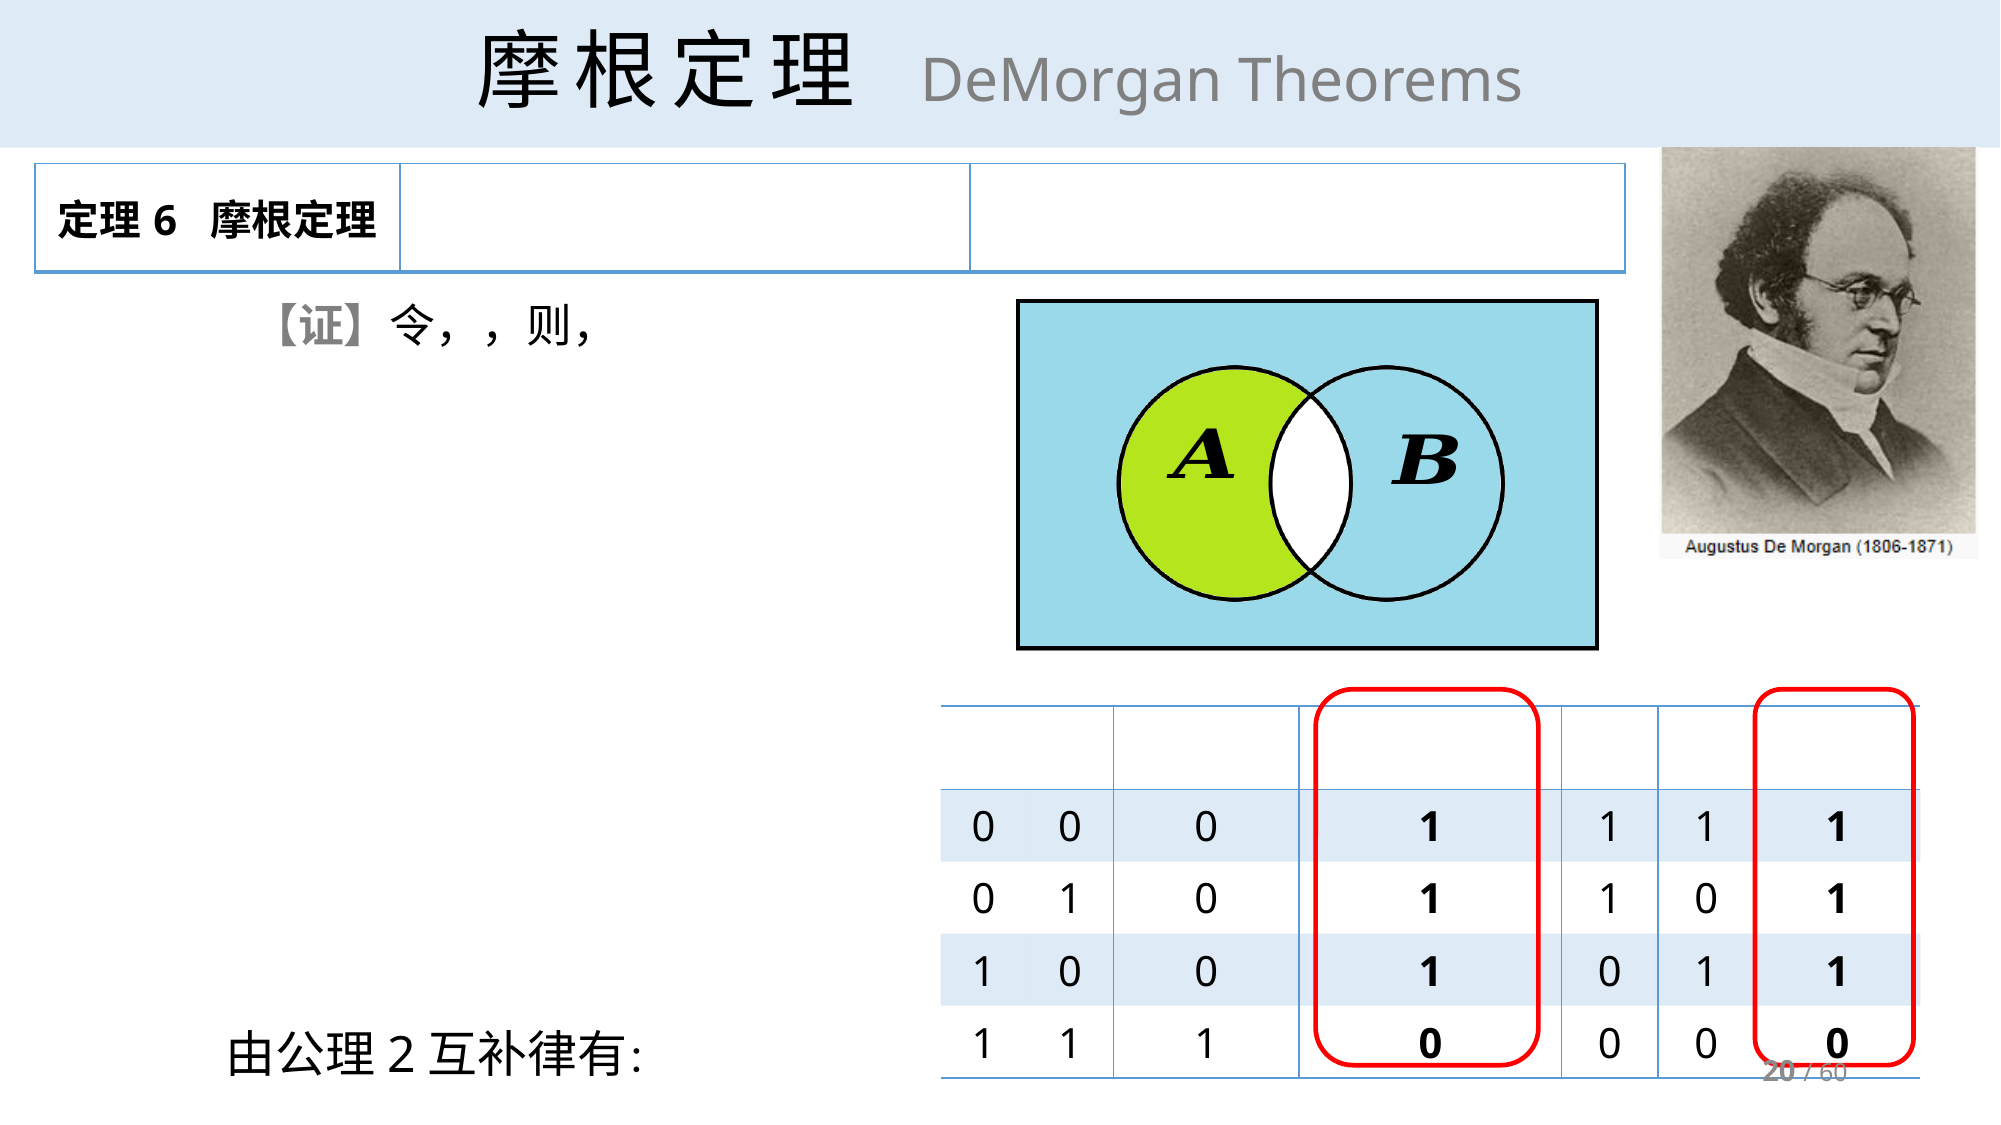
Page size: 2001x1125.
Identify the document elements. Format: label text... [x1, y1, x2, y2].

text_box [1314, 688, 1540, 1067]
slide_number 20 / 60 [1412, 1042, 1863, 1103]
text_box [1012, 295, 1603, 653]
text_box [20, 289, 851, 1101]
text_box 摩根定理 DeMorgan Theorems [0, 0, 2000, 148]
text_box [1753, 688, 1915, 1067]
picture [1659, 147, 1979, 559]
